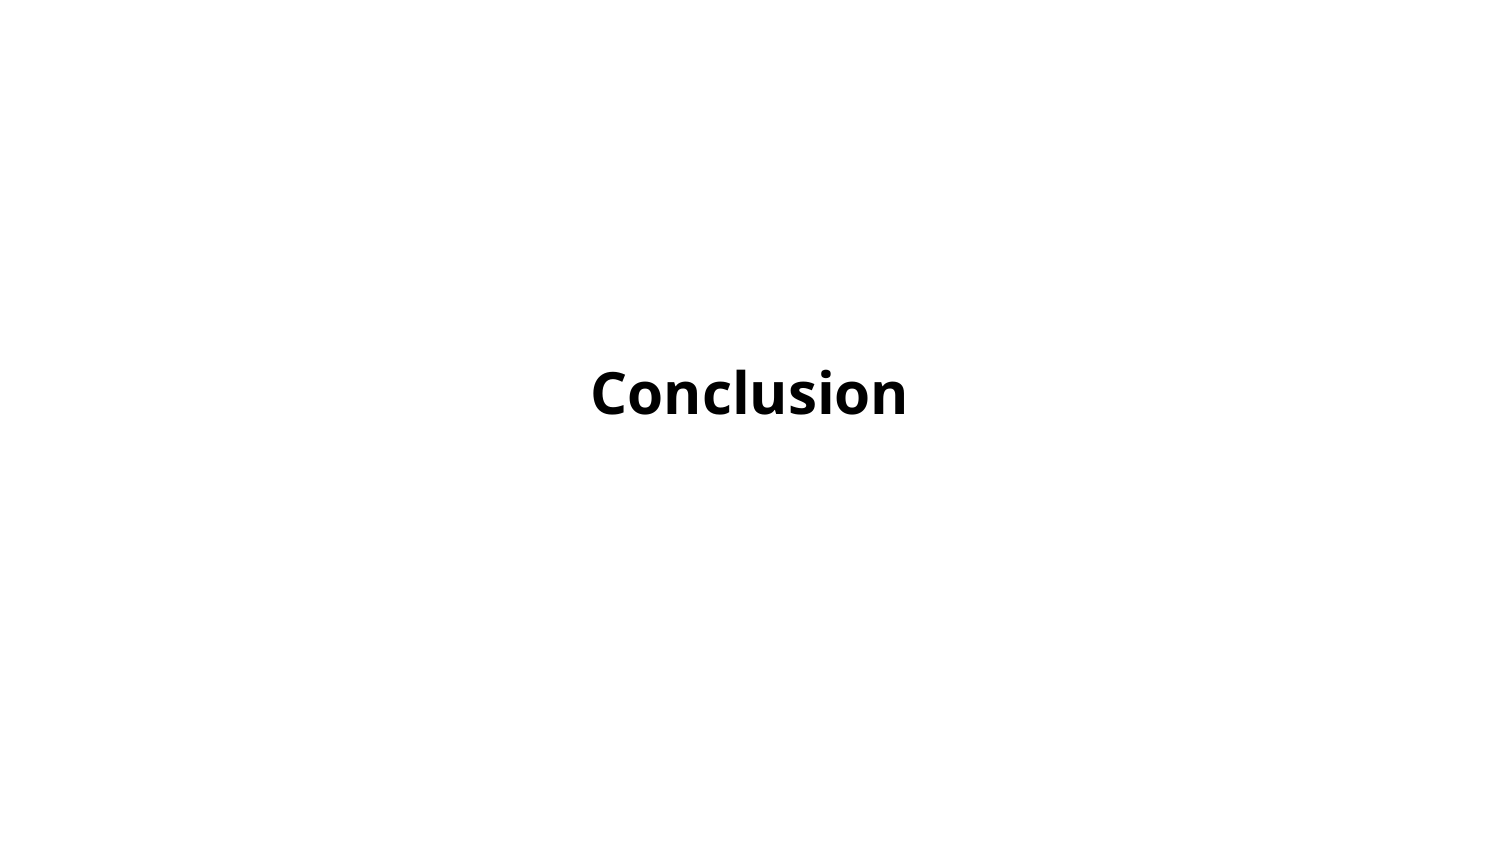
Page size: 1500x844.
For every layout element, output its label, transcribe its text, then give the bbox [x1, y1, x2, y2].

title Conclusion [75, 360, 1425, 422]
